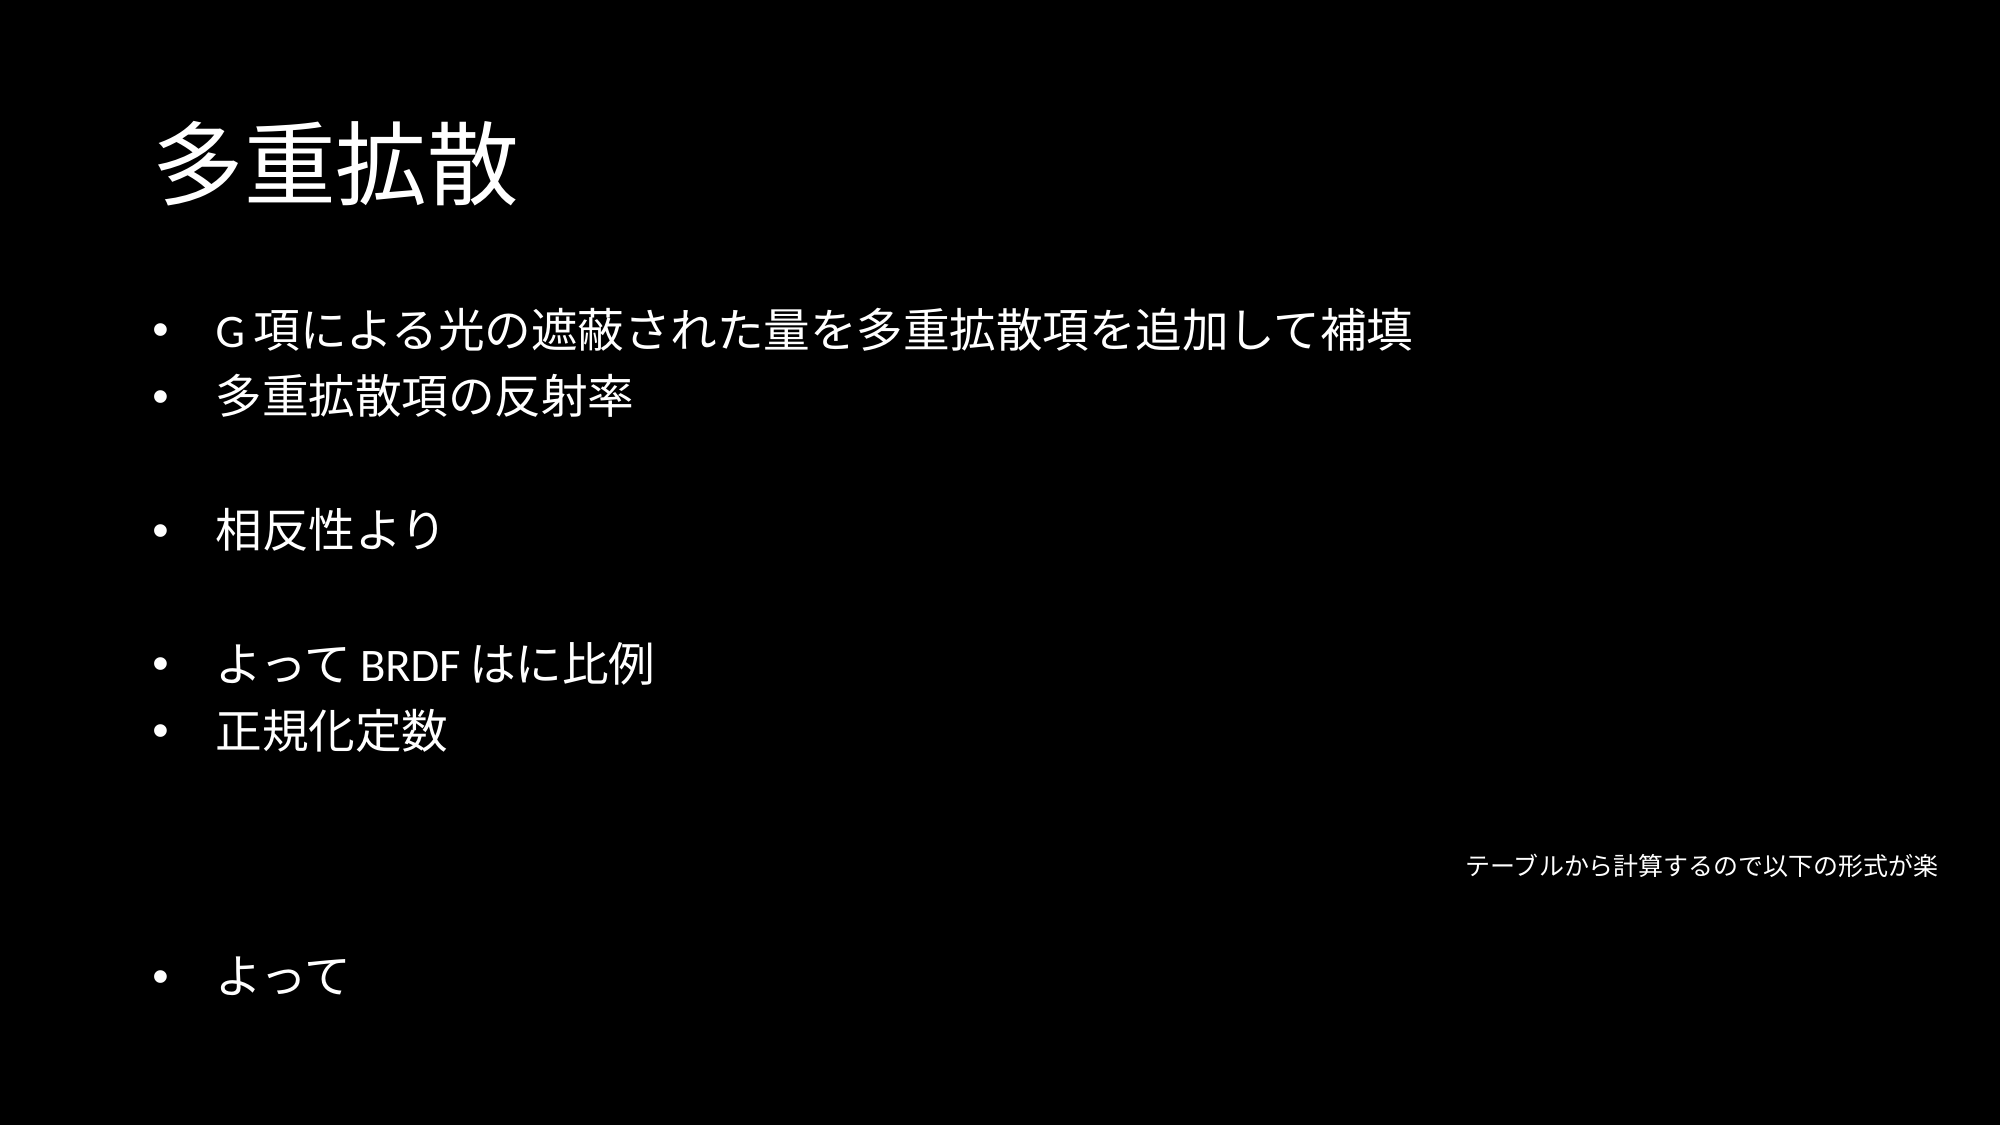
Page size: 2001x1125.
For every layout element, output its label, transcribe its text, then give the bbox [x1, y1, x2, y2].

title 多重拡散 [137, 59, 1863, 278]
